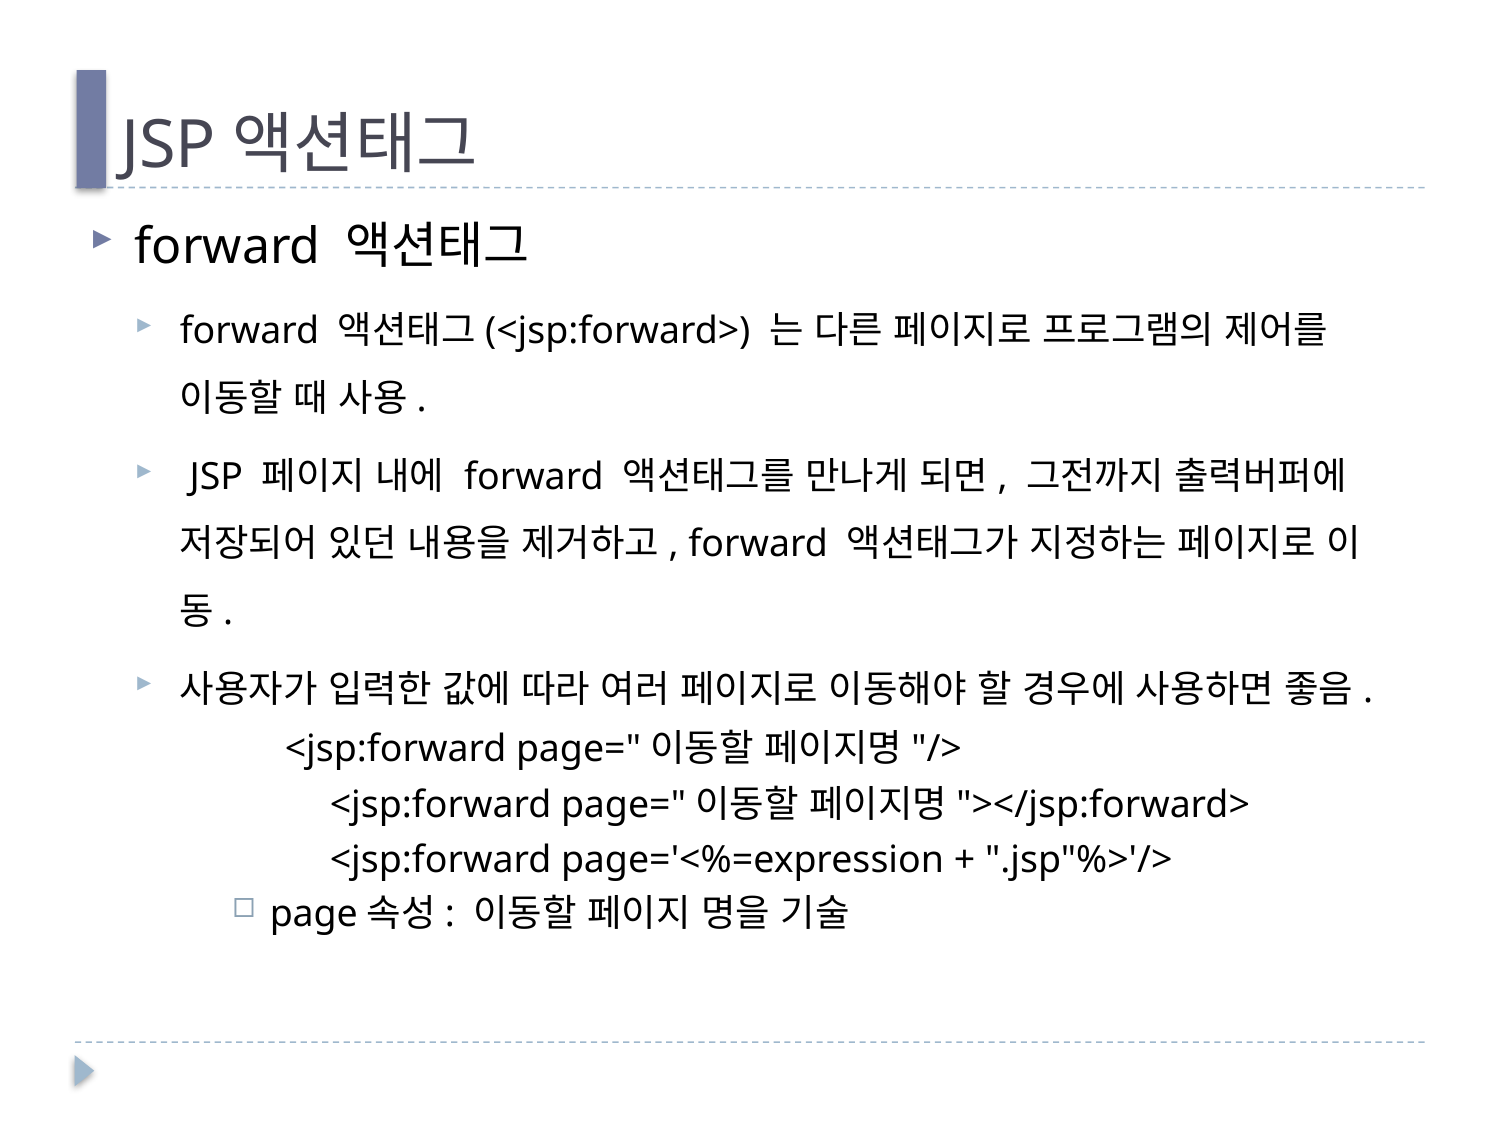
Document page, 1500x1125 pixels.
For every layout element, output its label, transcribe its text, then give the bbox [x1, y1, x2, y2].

list forward 액션태그 forward 액션태그(<jsp:forward>) 는 다른 페이지로 프로그램의 제어를 이동할 때 사용. JSP 페이지 내에 forward 액션태그를 만나게 되면, 그전까지 출력버퍼에 저장되어 있던 내용을 제거하고, forward 액션태그가 지정하는 페이지로 이동. 사용자가 입력한 값에 따라 여러 페이지로 이동해야 할 경우에 사용하면 좋음. <jsp:forward page="이동할 페이지명"/> <jsp:forward page="이동할 페이지명"></jsp:forward> <jsp:forward page='<%=expression + ".jsp"%>'/> page속성: 이동할 페이지 명을 기술 [75, 200, 1425, 1010]
title JSP액션태그 [106, 70, 1425, 189]
